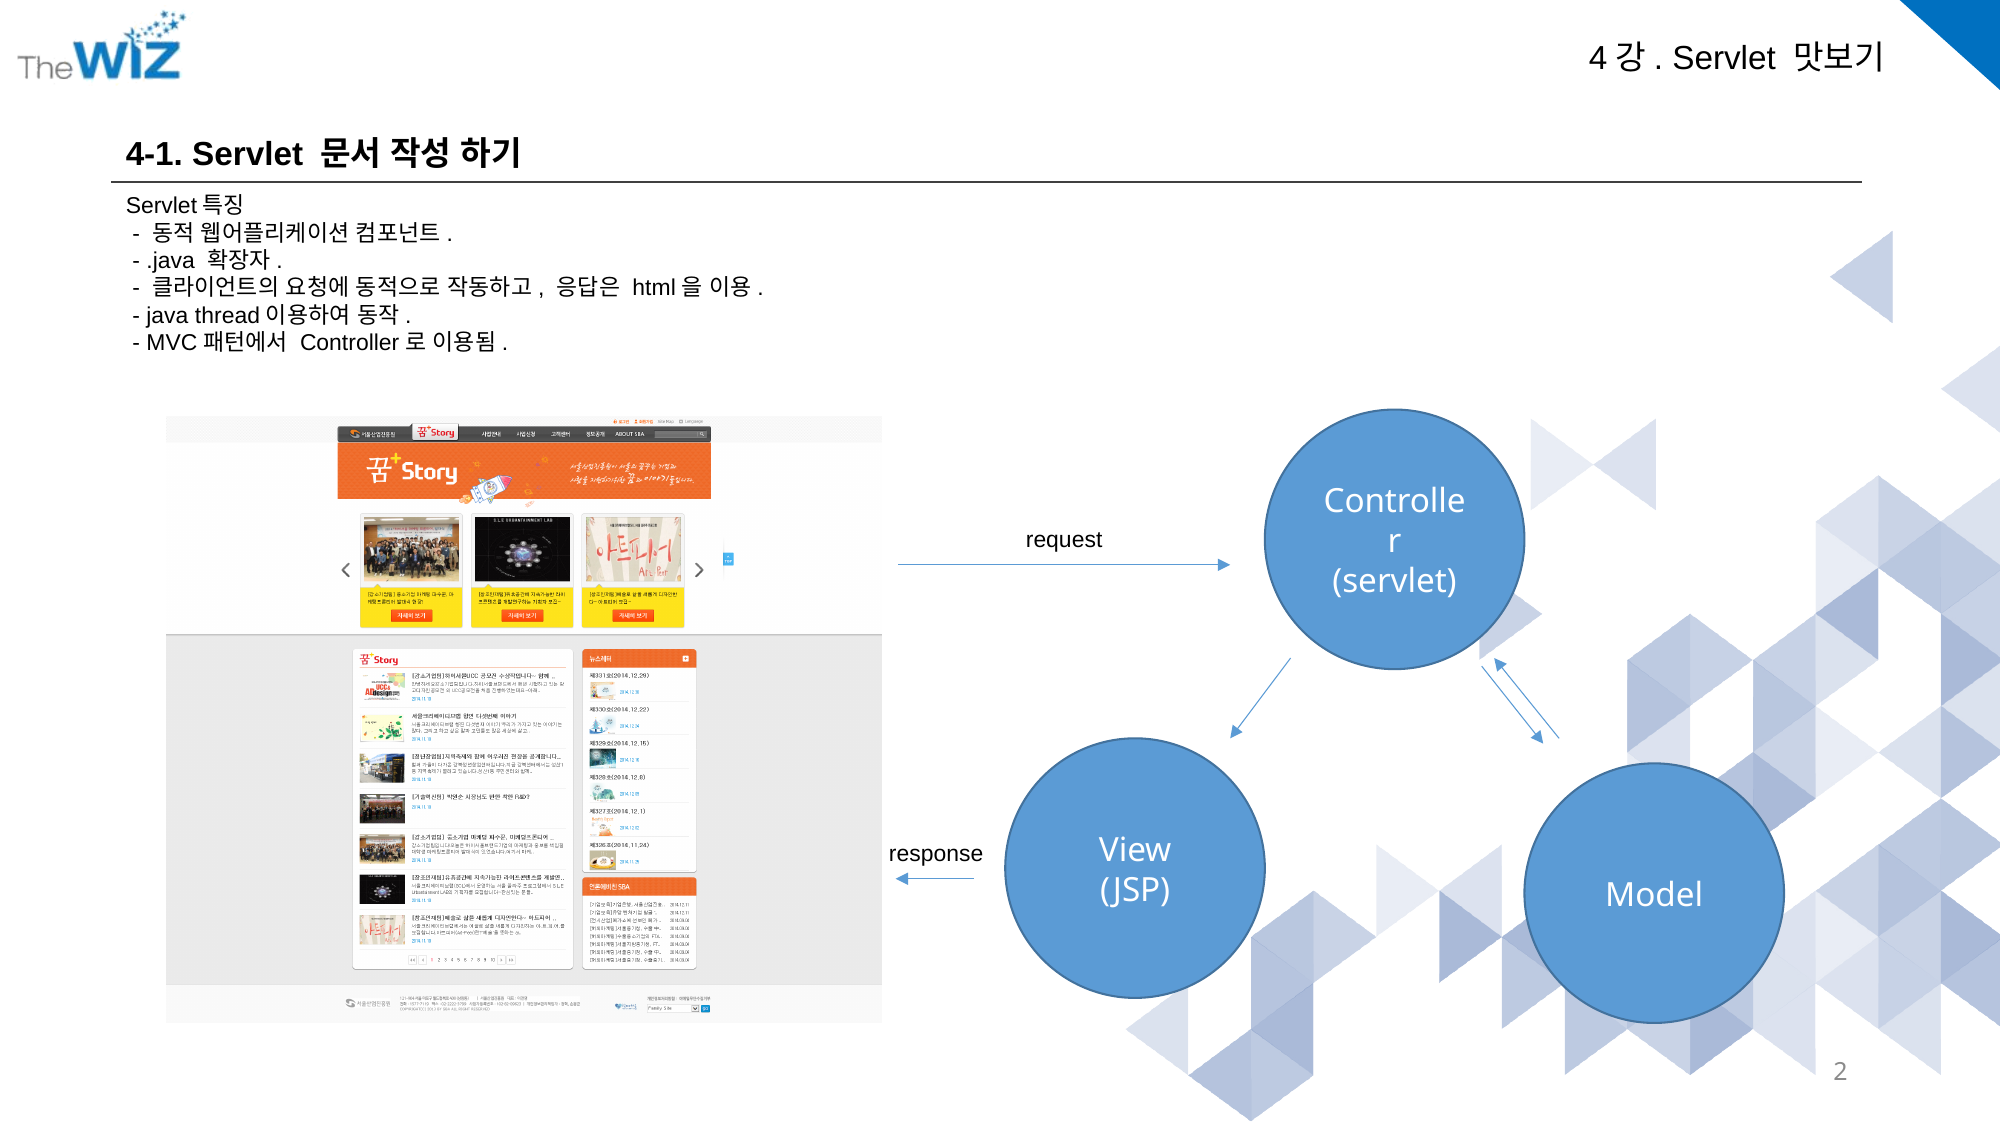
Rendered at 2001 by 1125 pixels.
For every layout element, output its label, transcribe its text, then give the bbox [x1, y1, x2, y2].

picture [166, 416, 882, 1023]
slide_number 2 [1412, 1042, 1863, 1103]
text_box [1230, 658, 1291, 739]
text_box response [882, 831, 1005, 874]
text_box Servlet특징 - 동적 웹어플리케이션 컴포넌트. - .java 확장자. - 클라이언트의 요청에 동적으로 작동하고, 응답은 html을 이용. - java thread이용하여 동작. - MVC패턴에서 Controller로 이용됨. [111, 183, 1863, 363]
text_box Model [1523, 762, 1786, 1024]
text_box 4-1. Servlet 문서 작성 하기 [111, 124, 1863, 180]
text_box Controller (servlet) [1263, 408, 1526, 671]
text_box request [995, 516, 1133, 560]
text_box View (JSP) [1004, 737, 1266, 999]
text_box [1481, 666, 1544, 744]
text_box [1494, 658, 1560, 739]
picture [0, 0, 215, 90]
